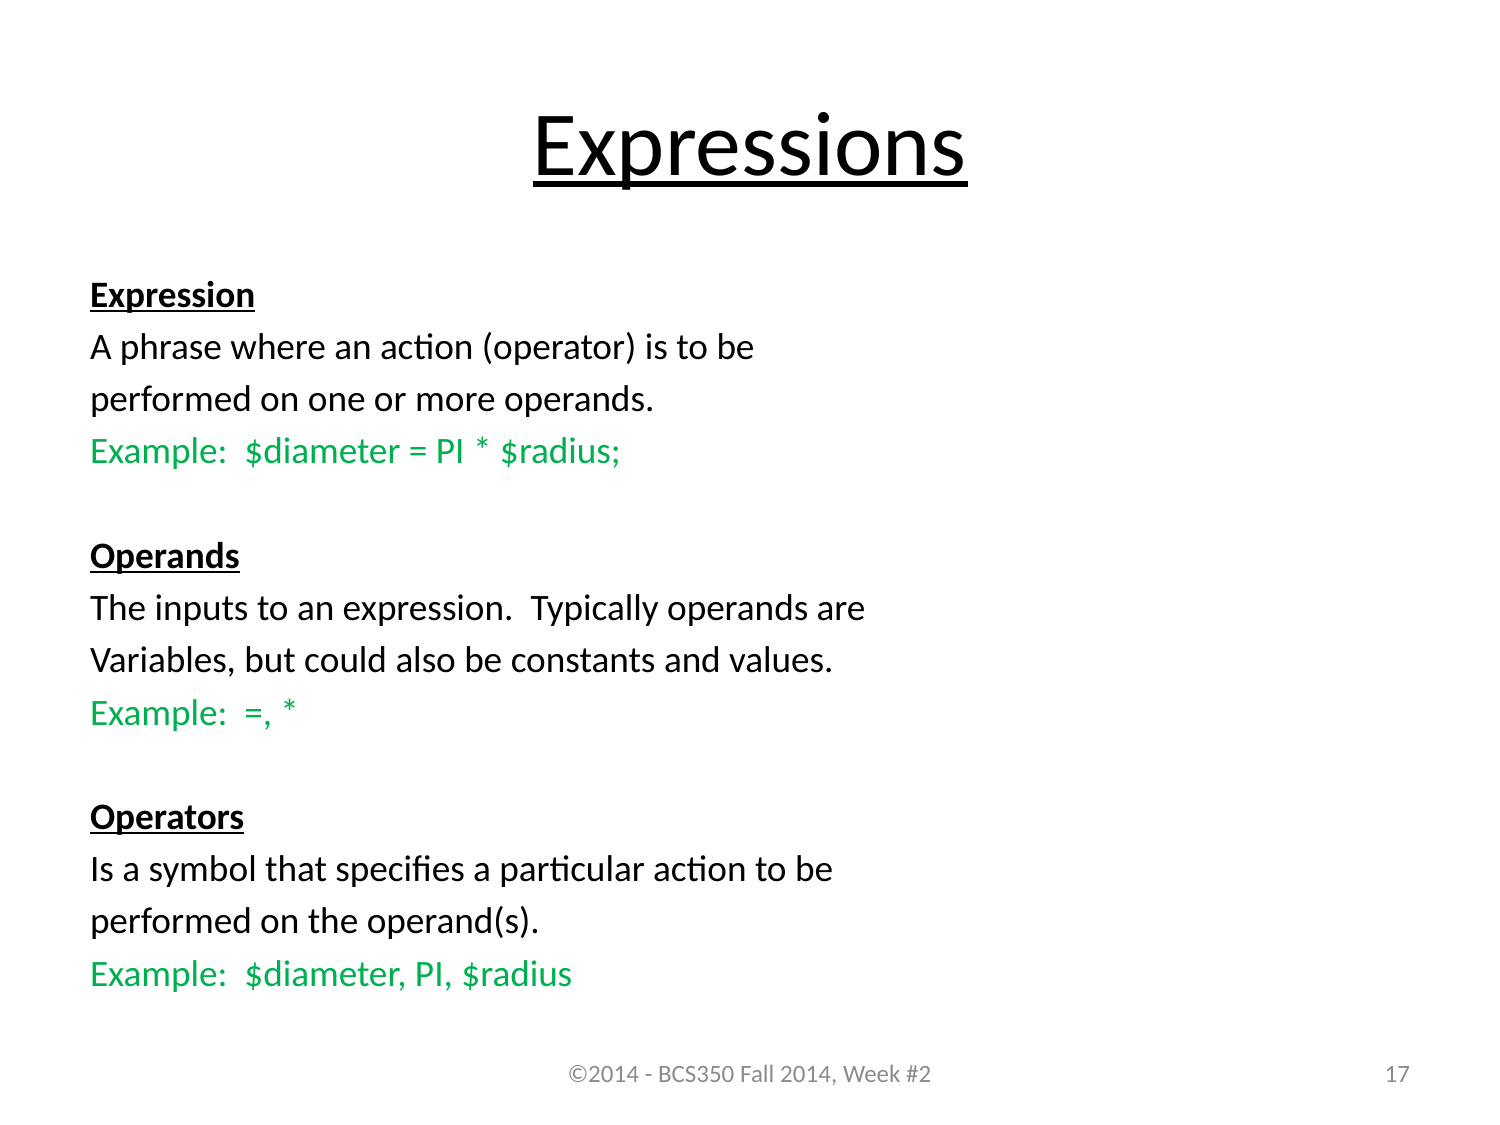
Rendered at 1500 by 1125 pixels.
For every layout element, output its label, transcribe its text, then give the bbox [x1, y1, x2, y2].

slide_number 17 [1074, 1042, 1425, 1103]
list Expression A phrase where an action (operator) is to be performed on one or more operands. Example: $diameter = PI * $radius; Operands The inputs to an expression. Typically operands are Variables, but could also be constants and values. Example: =, * Operators Is a symbol that specifies a particular action to be performed on the operand(s). Example: $diameter, PI, $radius [75, 262, 1425, 1005]
footer ©2014 - BCS350 Fall 2014, Week #2 [512, 1042, 988, 1103]
title Expressions [75, 45, 1425, 233]
